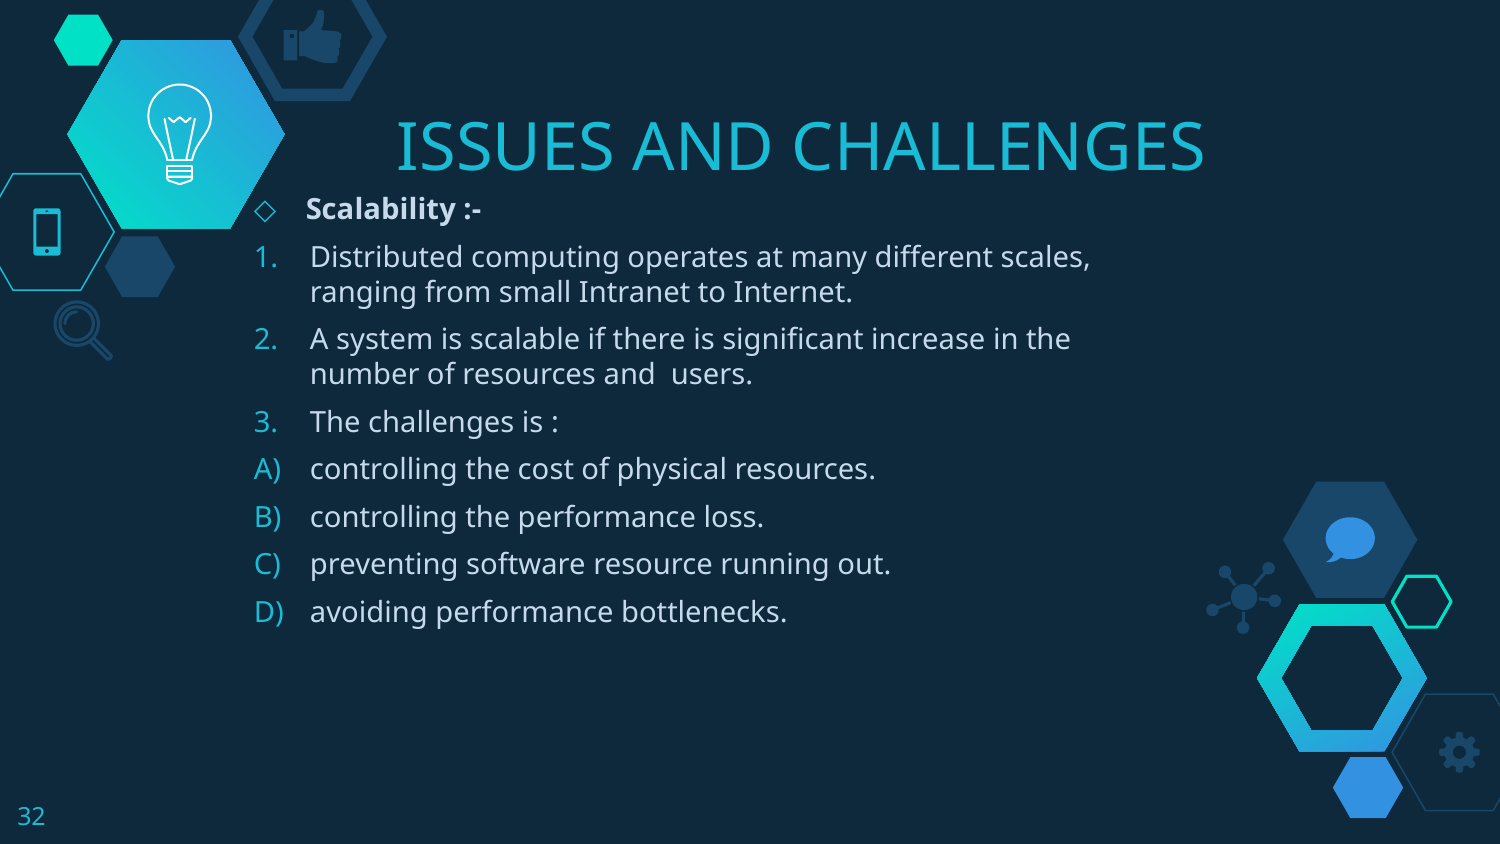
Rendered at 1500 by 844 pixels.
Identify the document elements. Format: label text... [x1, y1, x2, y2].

title ISSUES AND CHALLENGES [381, 40, 1322, 199]
list Scalability :- Distributed computing operates at many different scales, ranging from small Intranet to Internet. A system is scalable if there is significant increase in the number of resources and users. The challenges is : controlling the cost of physical resources. controlling the performance loss. preventing software resource running out. avoiding performance bottlenecks. [215, 175, 1156, 831]
slide_number 32 [2, 785, 93, 844]
